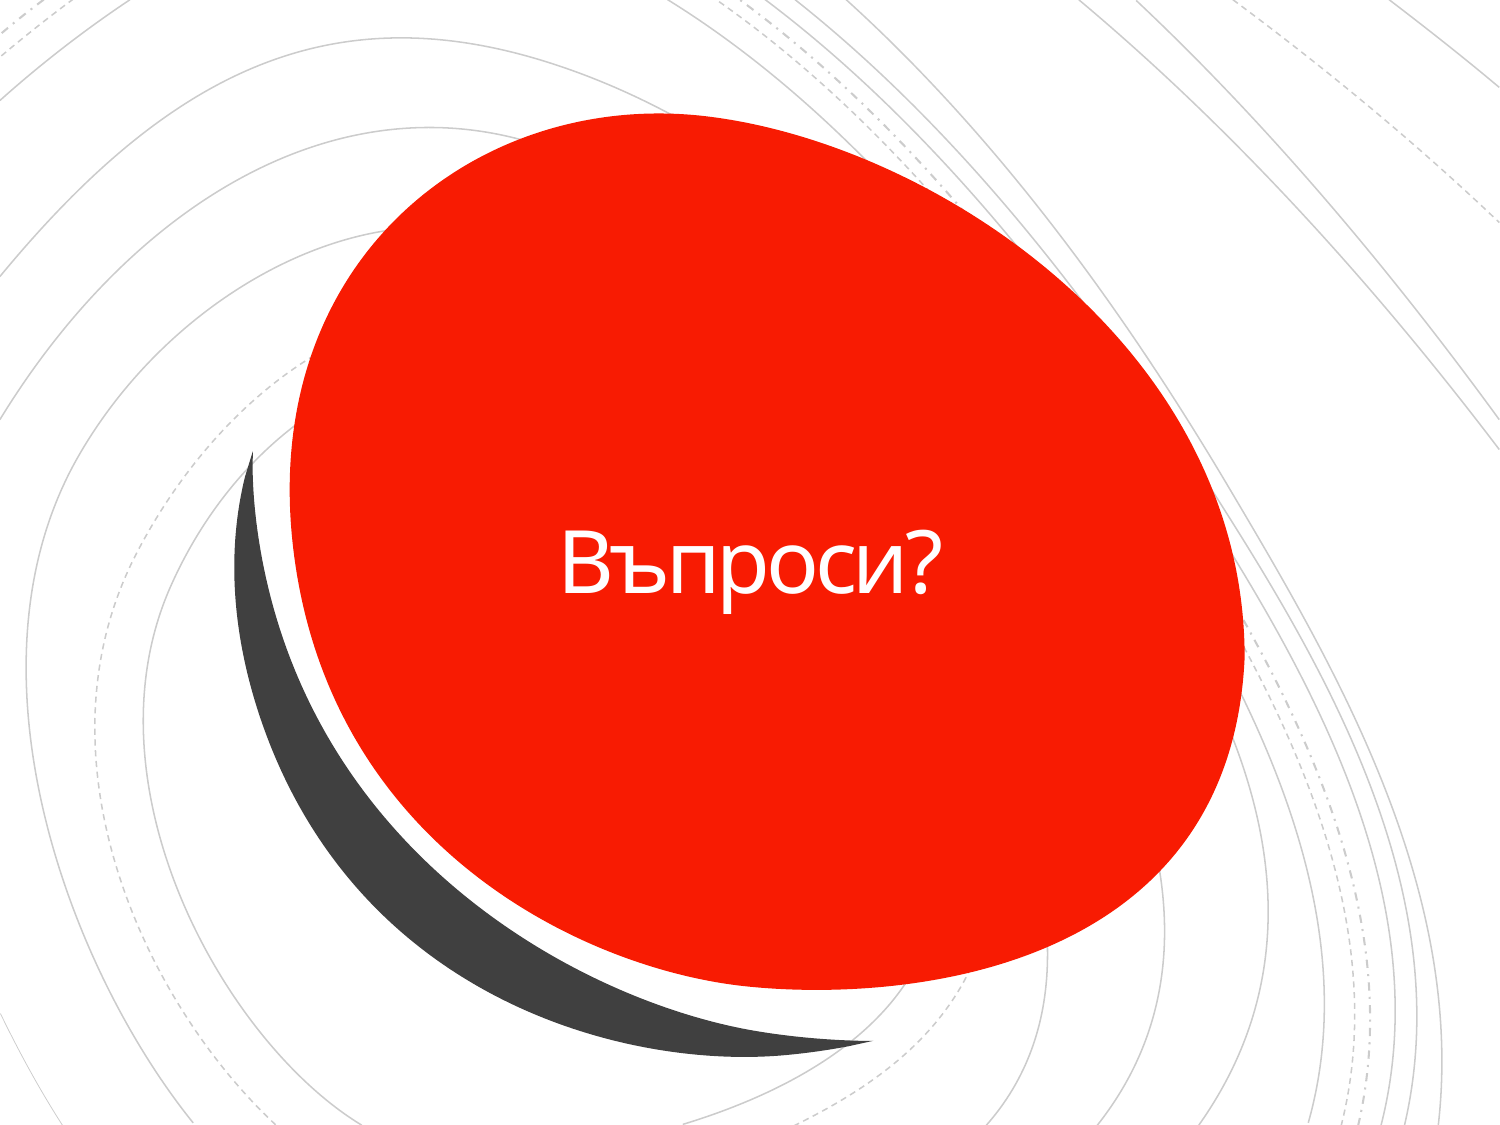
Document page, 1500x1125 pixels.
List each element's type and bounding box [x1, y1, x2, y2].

text_box [0, 0, 1500, 1125]
